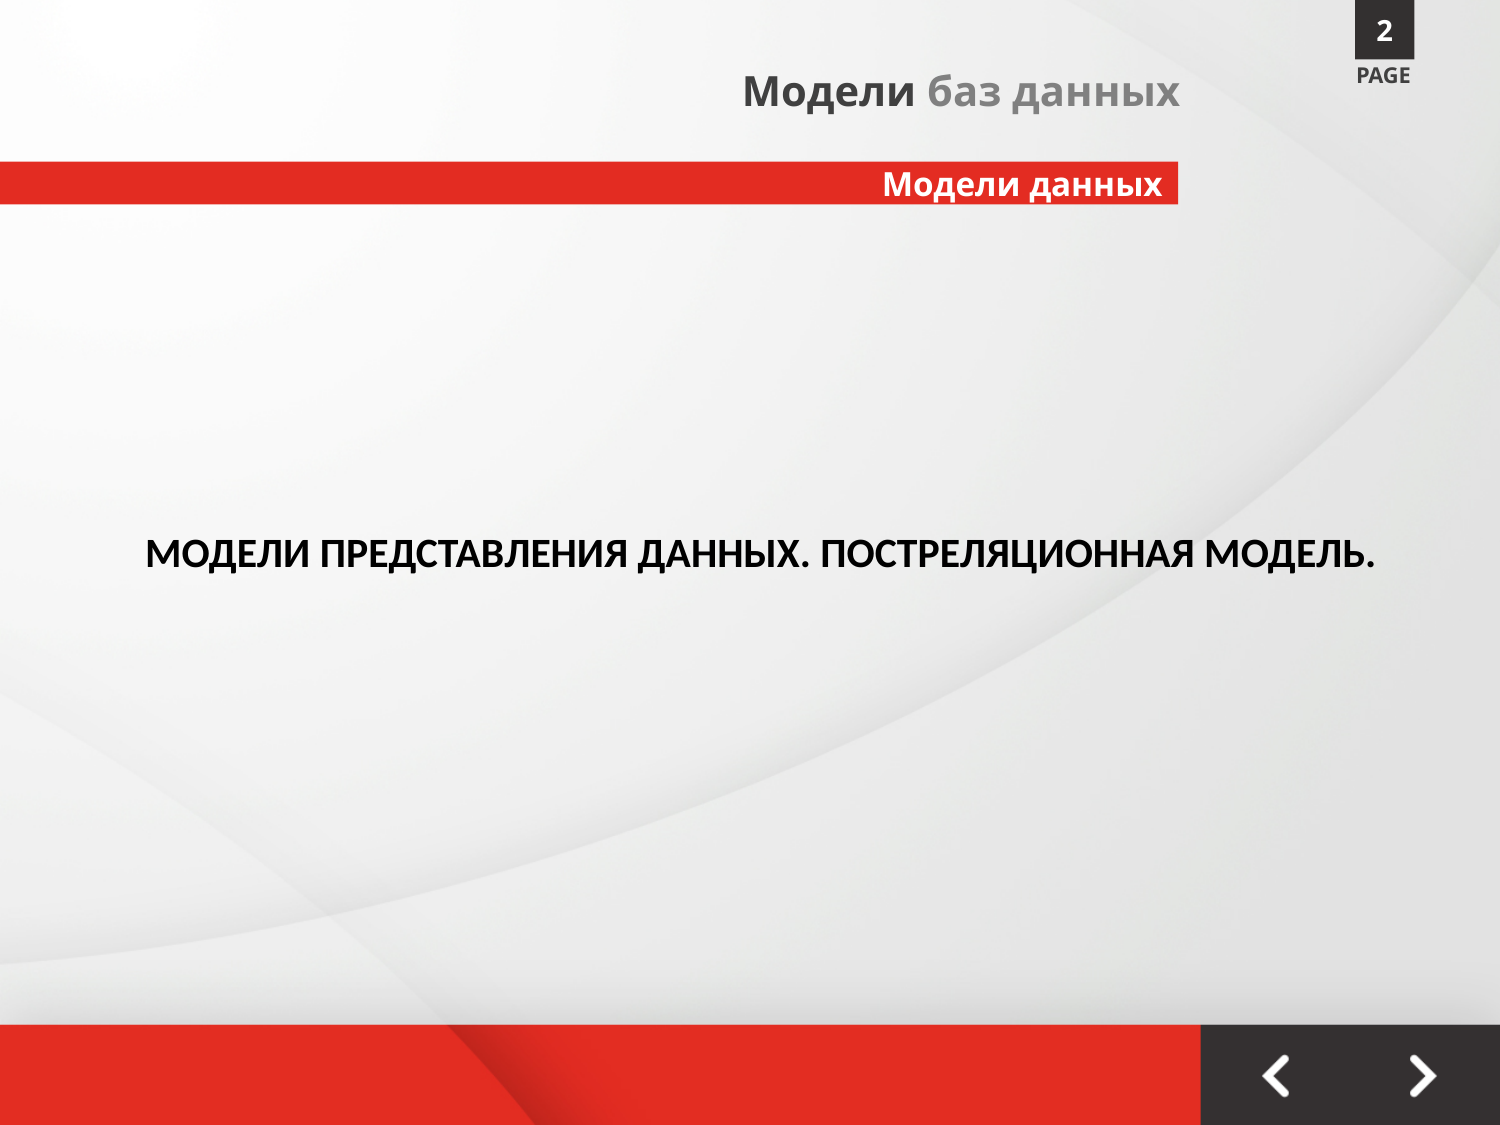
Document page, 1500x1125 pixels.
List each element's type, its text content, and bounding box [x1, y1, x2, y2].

text_box Модели баз данных [22, 57, 1196, 123]
text_box PAGE [1341, 54, 1426, 96]
text_box МОДЕЛИ ПРЕДСТАВЛЕНИЯ ДАННЫХ. ПОСТРЕЛЯЦИОННАЯ МОДЕЛЬ. [55, 518, 1467, 583]
picture [0, 0, 1500, 1125]
text_box 2 [1353, 0, 1417, 61]
subtitle Модели данных [0, 161, 1179, 205]
